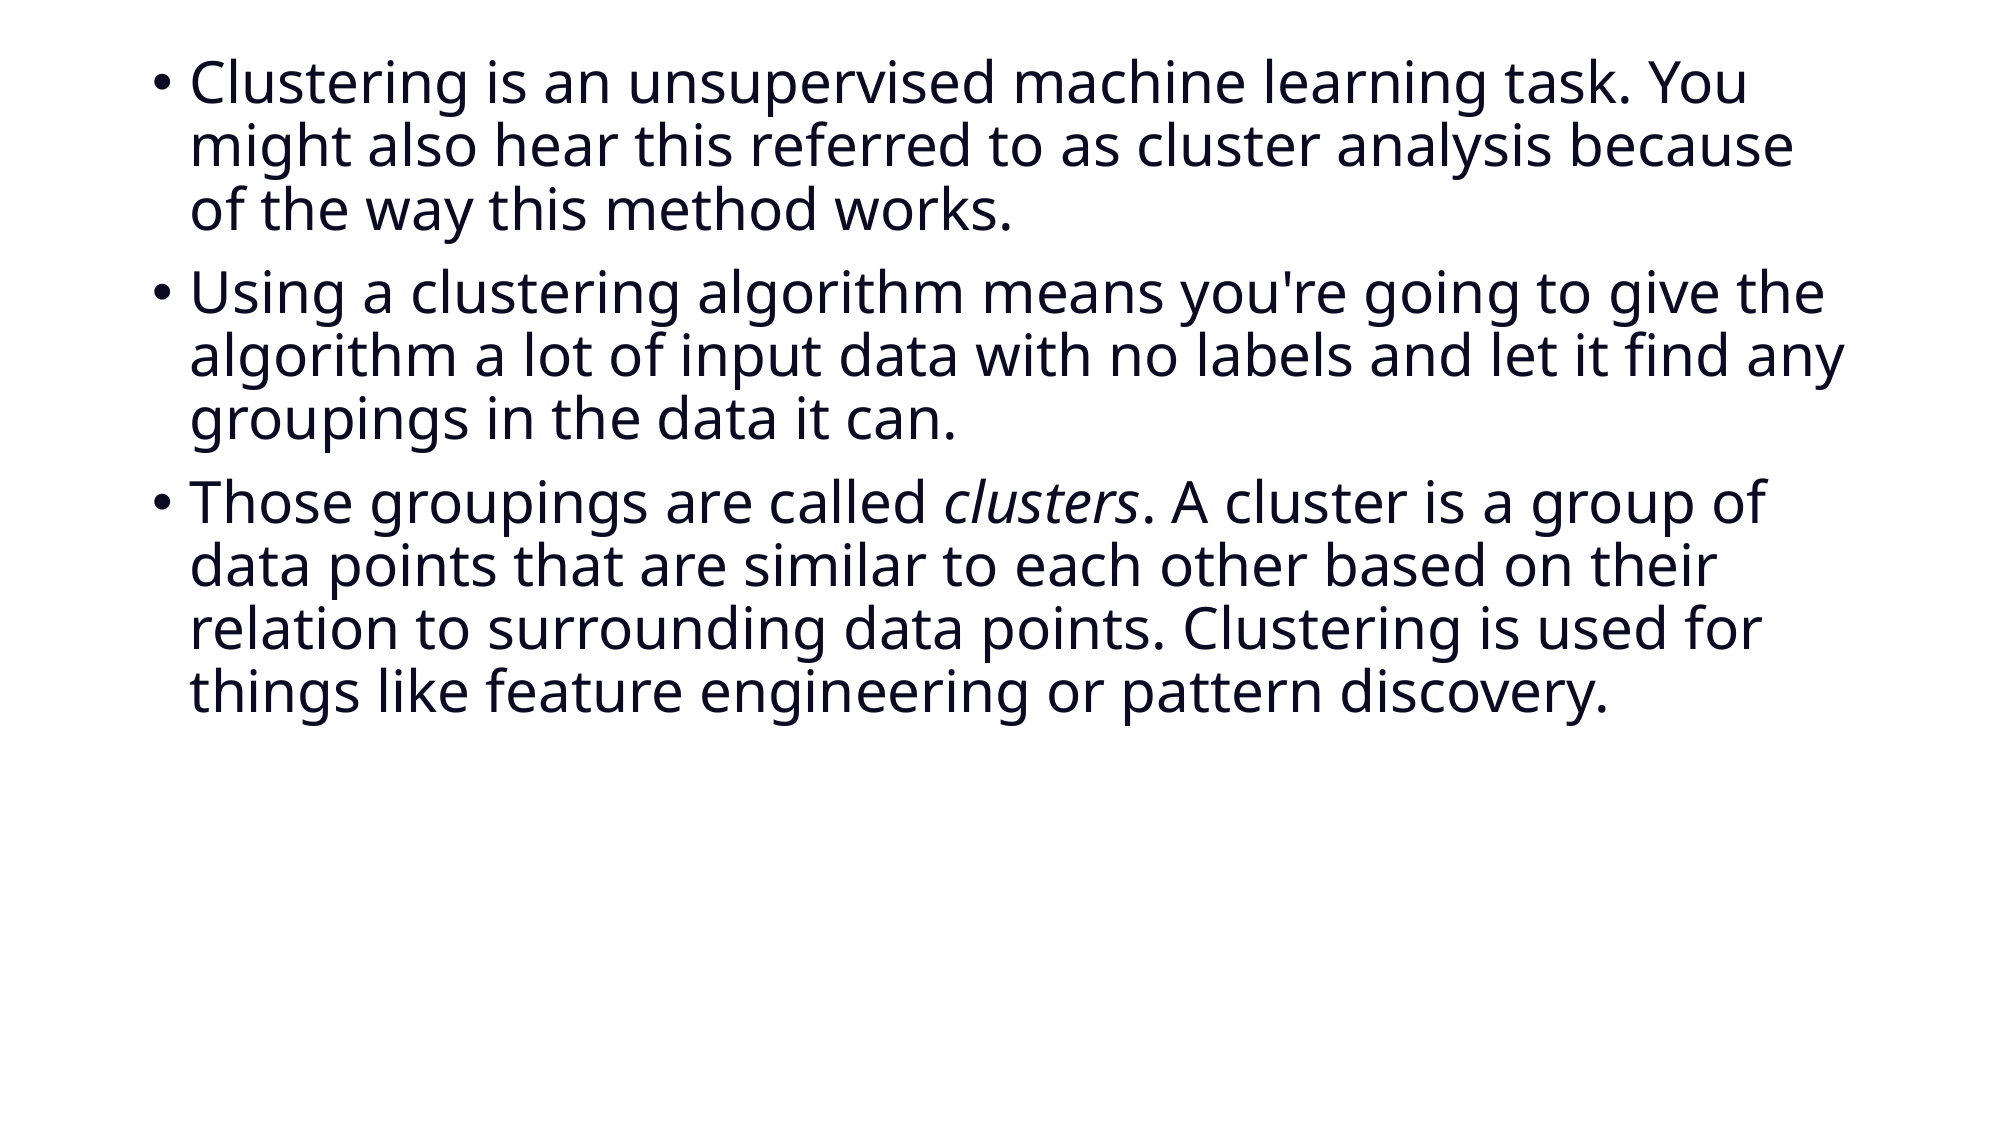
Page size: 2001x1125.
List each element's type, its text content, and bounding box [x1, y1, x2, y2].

list Clustering is an unsupervised machine learning task. You might also hear this referred to as cluster analysis because of the way this method works. Using a clustering algorithm means you're going to give the algorithm a lot of input data with no labels and let it find any groupings in the data it can. Those groupings are called clusters. A cluster is a group of data points that are similar to each other based on their relation to surrounding data points. Clustering is used for things like feature engineering or pattern discovery. [137, 46, 1863, 1014]
